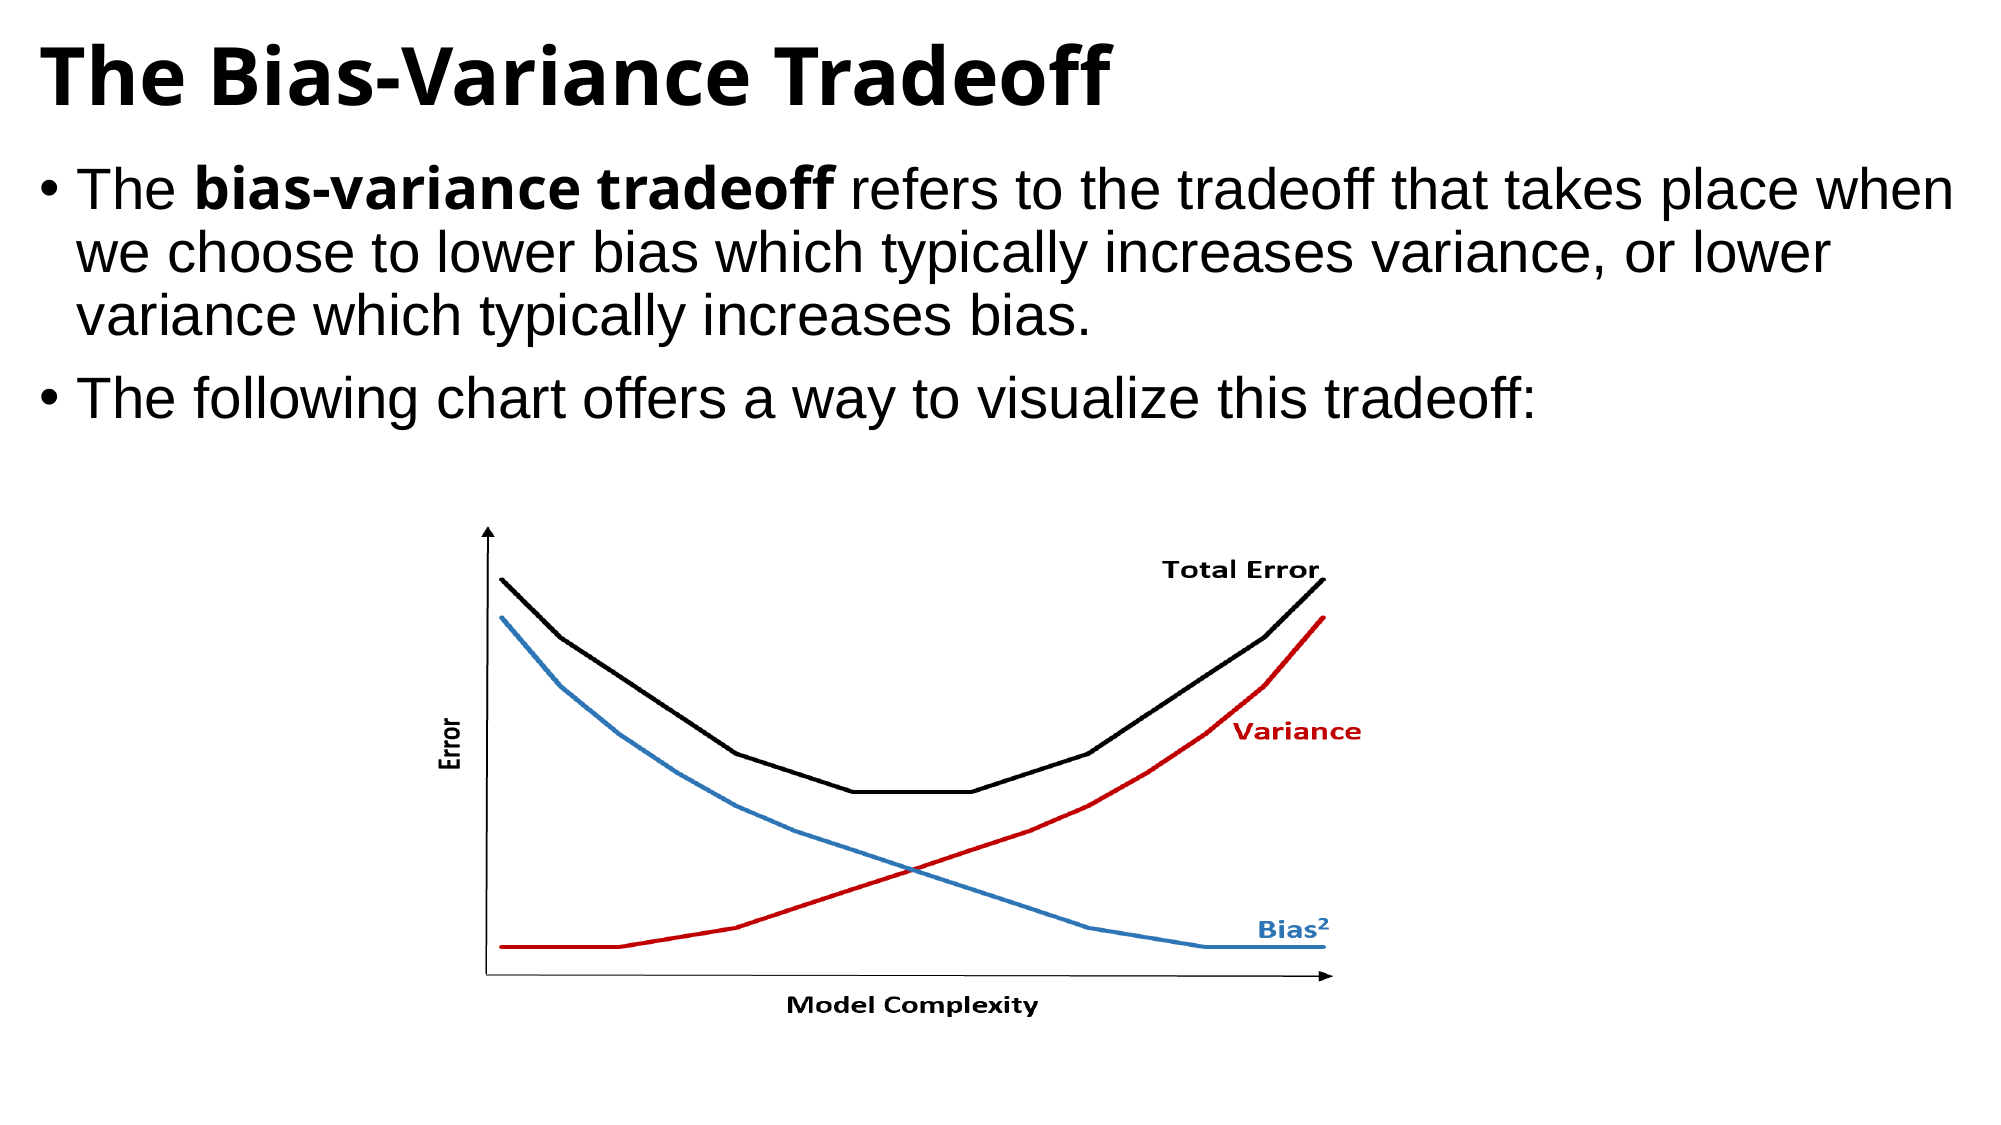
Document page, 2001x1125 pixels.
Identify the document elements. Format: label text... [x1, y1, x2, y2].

title The Bias-Variance Tradeoff [24, 27, 1976, 131]
list The bias-variance tradeoff refers to the tradeoff that takes place when we choose to lower bias which typically increases variance, or lower variance which typically increases bias. The following chart offers a way to visualize this tradeoff: [24, 151, 1976, 1098]
picture [425, 504, 1368, 1022]
